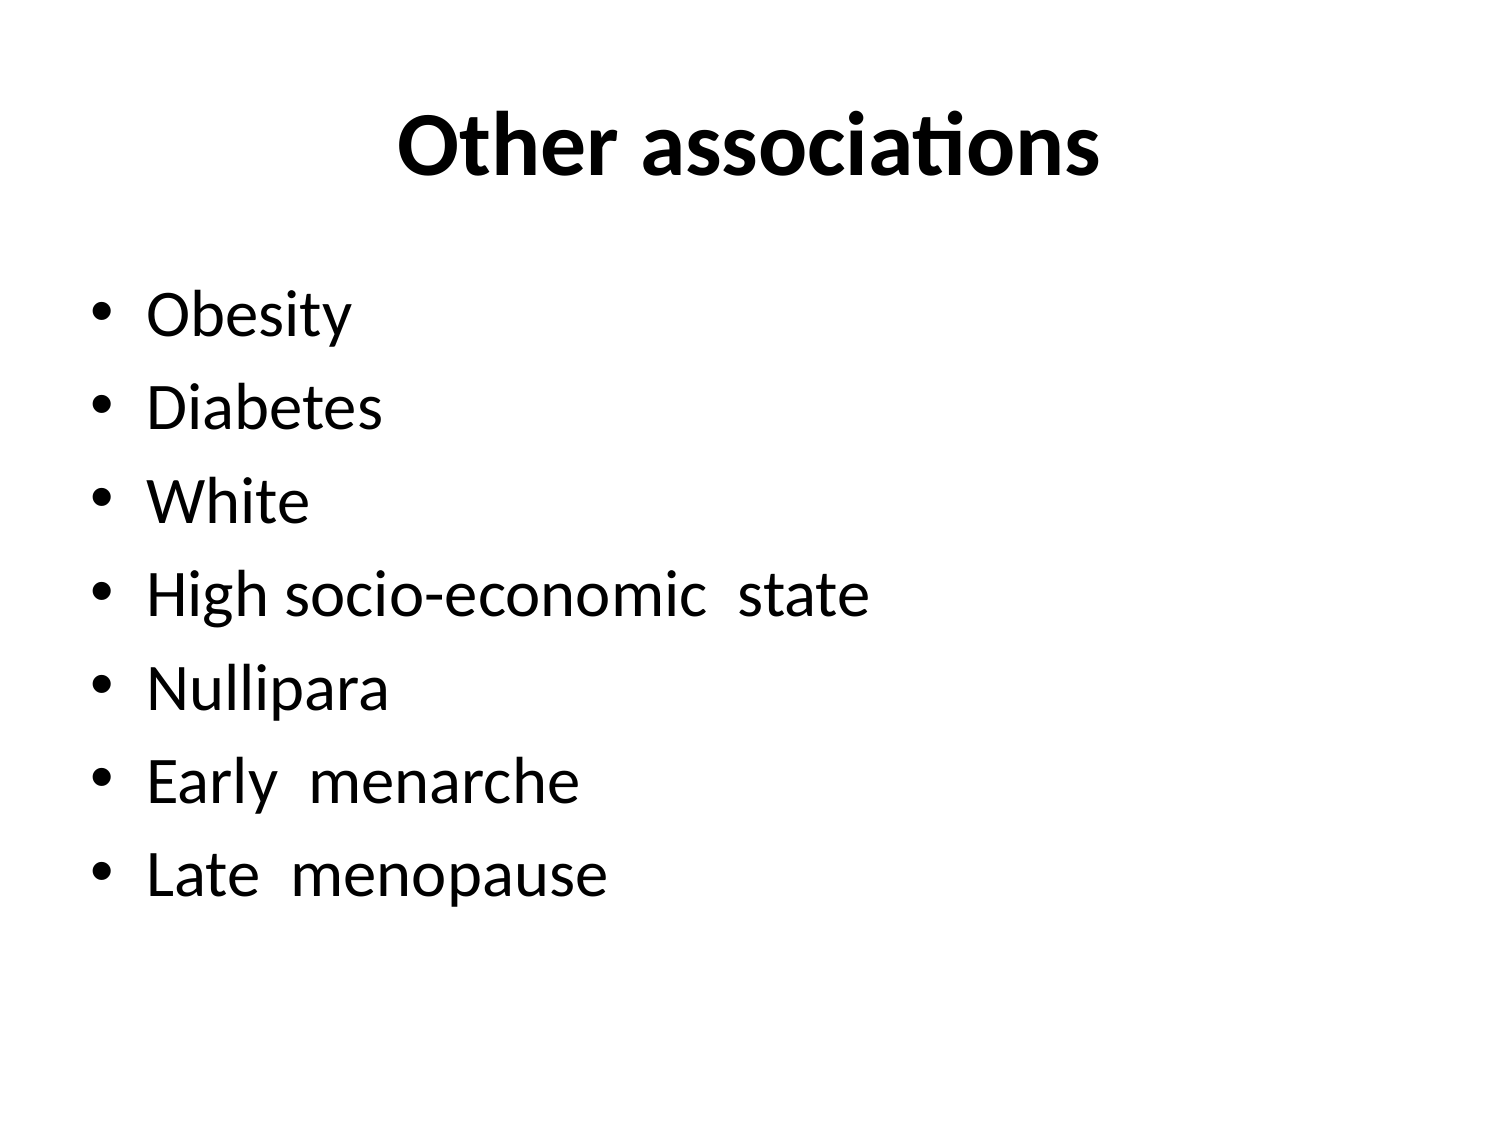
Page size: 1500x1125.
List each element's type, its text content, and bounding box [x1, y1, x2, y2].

list Obesity Diabetes White High socio-economic state Nullipara Early menarche Late menopause [75, 262, 1425, 1005]
title Other associations [75, 45, 1425, 233]
